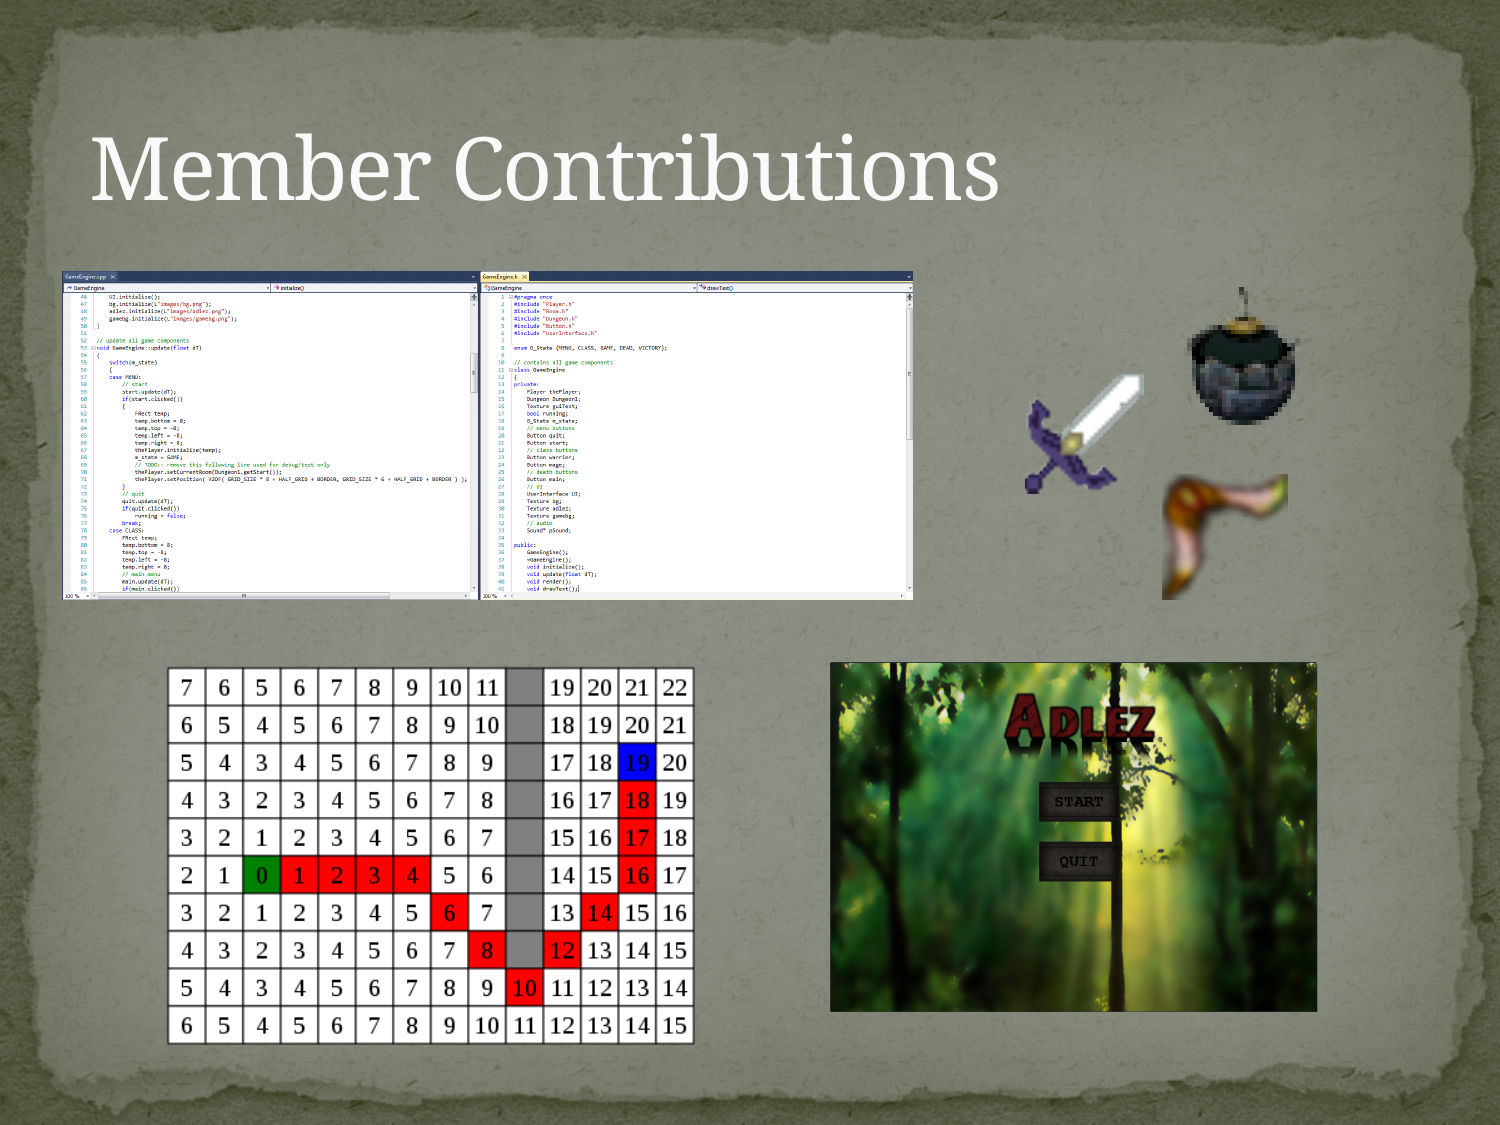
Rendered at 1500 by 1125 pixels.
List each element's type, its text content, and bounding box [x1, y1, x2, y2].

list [833, 665, 1316, 1010]
picture [1162, 474, 1288, 600]
picture [1025, 374, 1144, 494]
picture [162, 662, 700, 1050]
picture [1175, 287, 1313, 425]
title Member Contributions [74, 24, 1425, 225]
picture [62, 271, 913, 600]
